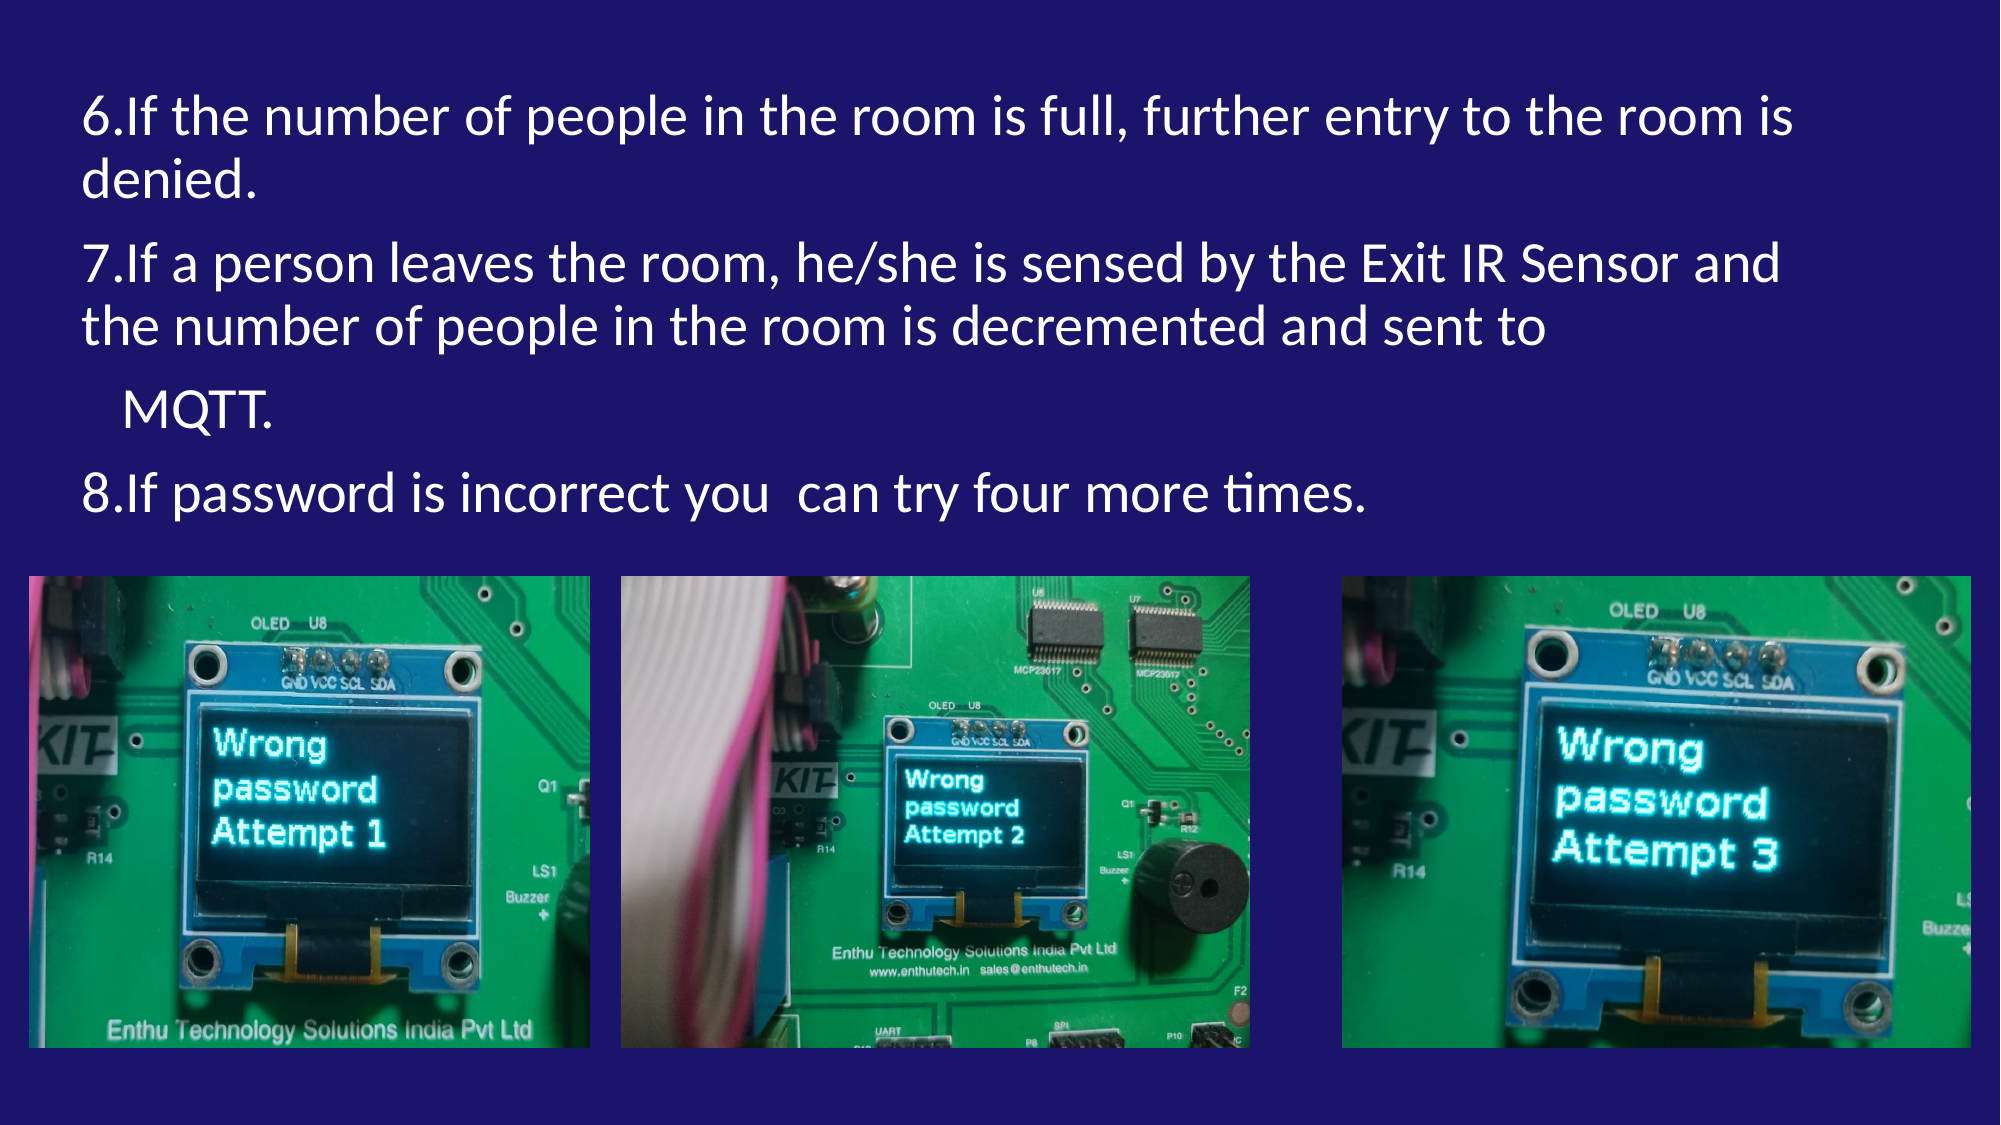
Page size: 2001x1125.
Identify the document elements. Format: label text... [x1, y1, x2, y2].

picture [621, 576, 1250, 1048]
picture [1342, 576, 1971, 1048]
picture [29, 576, 590, 1048]
list 6.If the number of people in the room is full, further entry to the room is denied. 7.If a person leaves the room, he/she is sensed by the Exit IR Sensor and the number of people in the room is decremented and sent to MQTT. 8.If password is incorrect you can try four more times. [66, 77, 1832, 1048]
